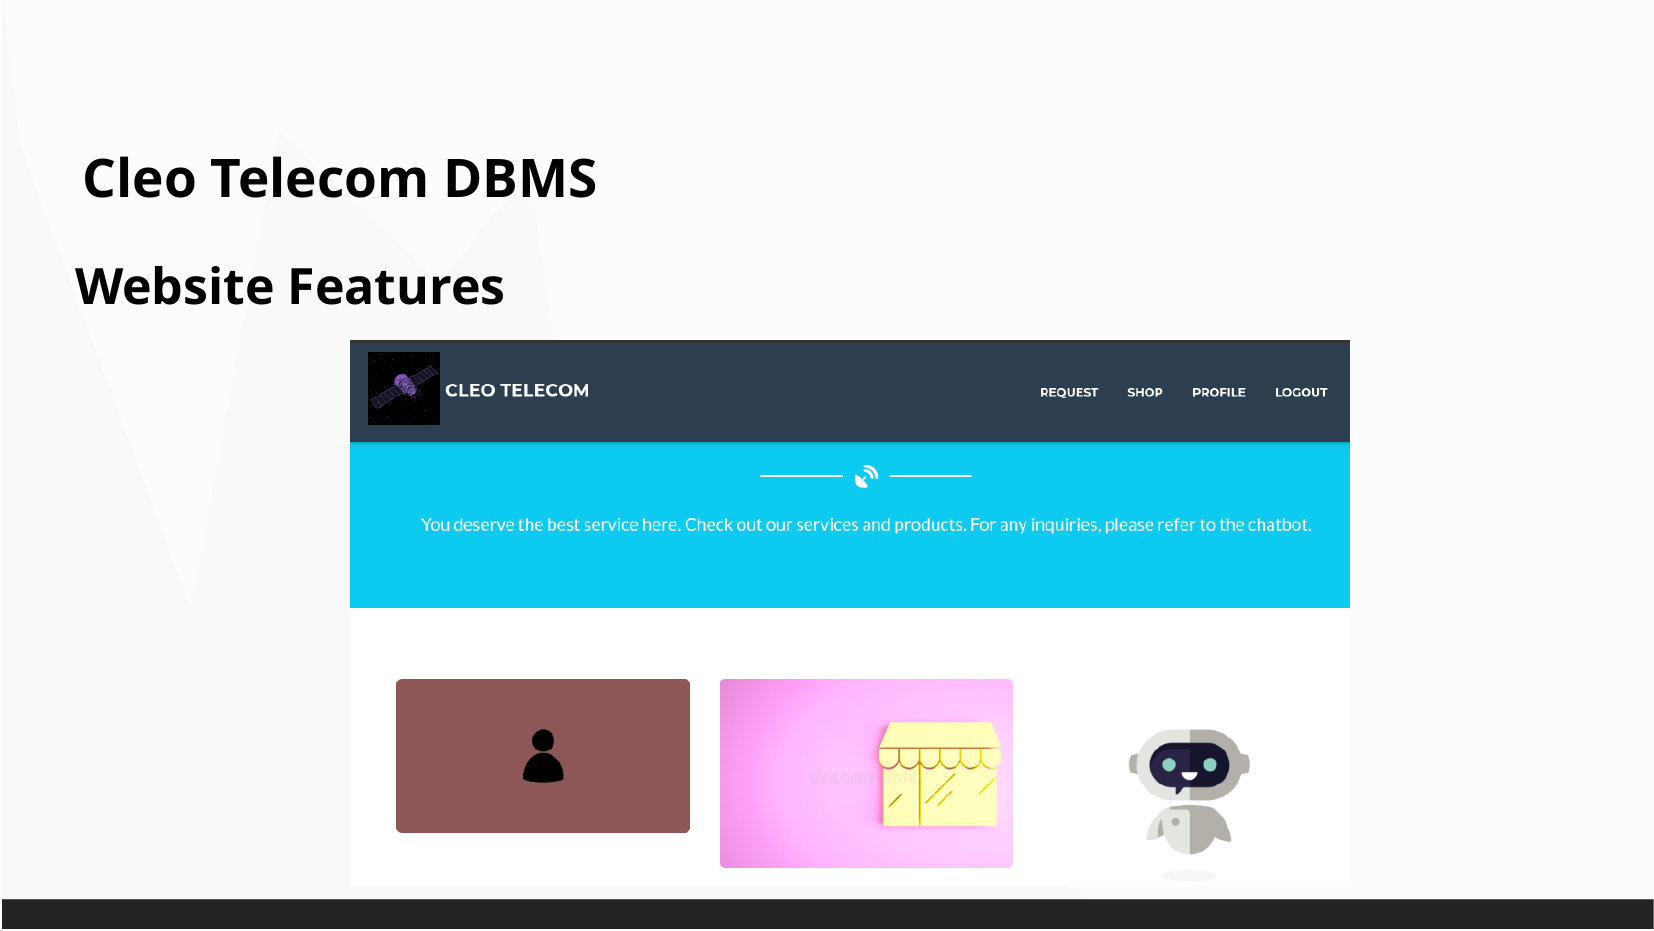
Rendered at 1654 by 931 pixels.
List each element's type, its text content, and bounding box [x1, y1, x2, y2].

subtitle Website Features [75, 254, 1515, 662]
picture [2, 0, 1654, 930]
title Cleo Telecom DBMS [82, 99, 1571, 255]
